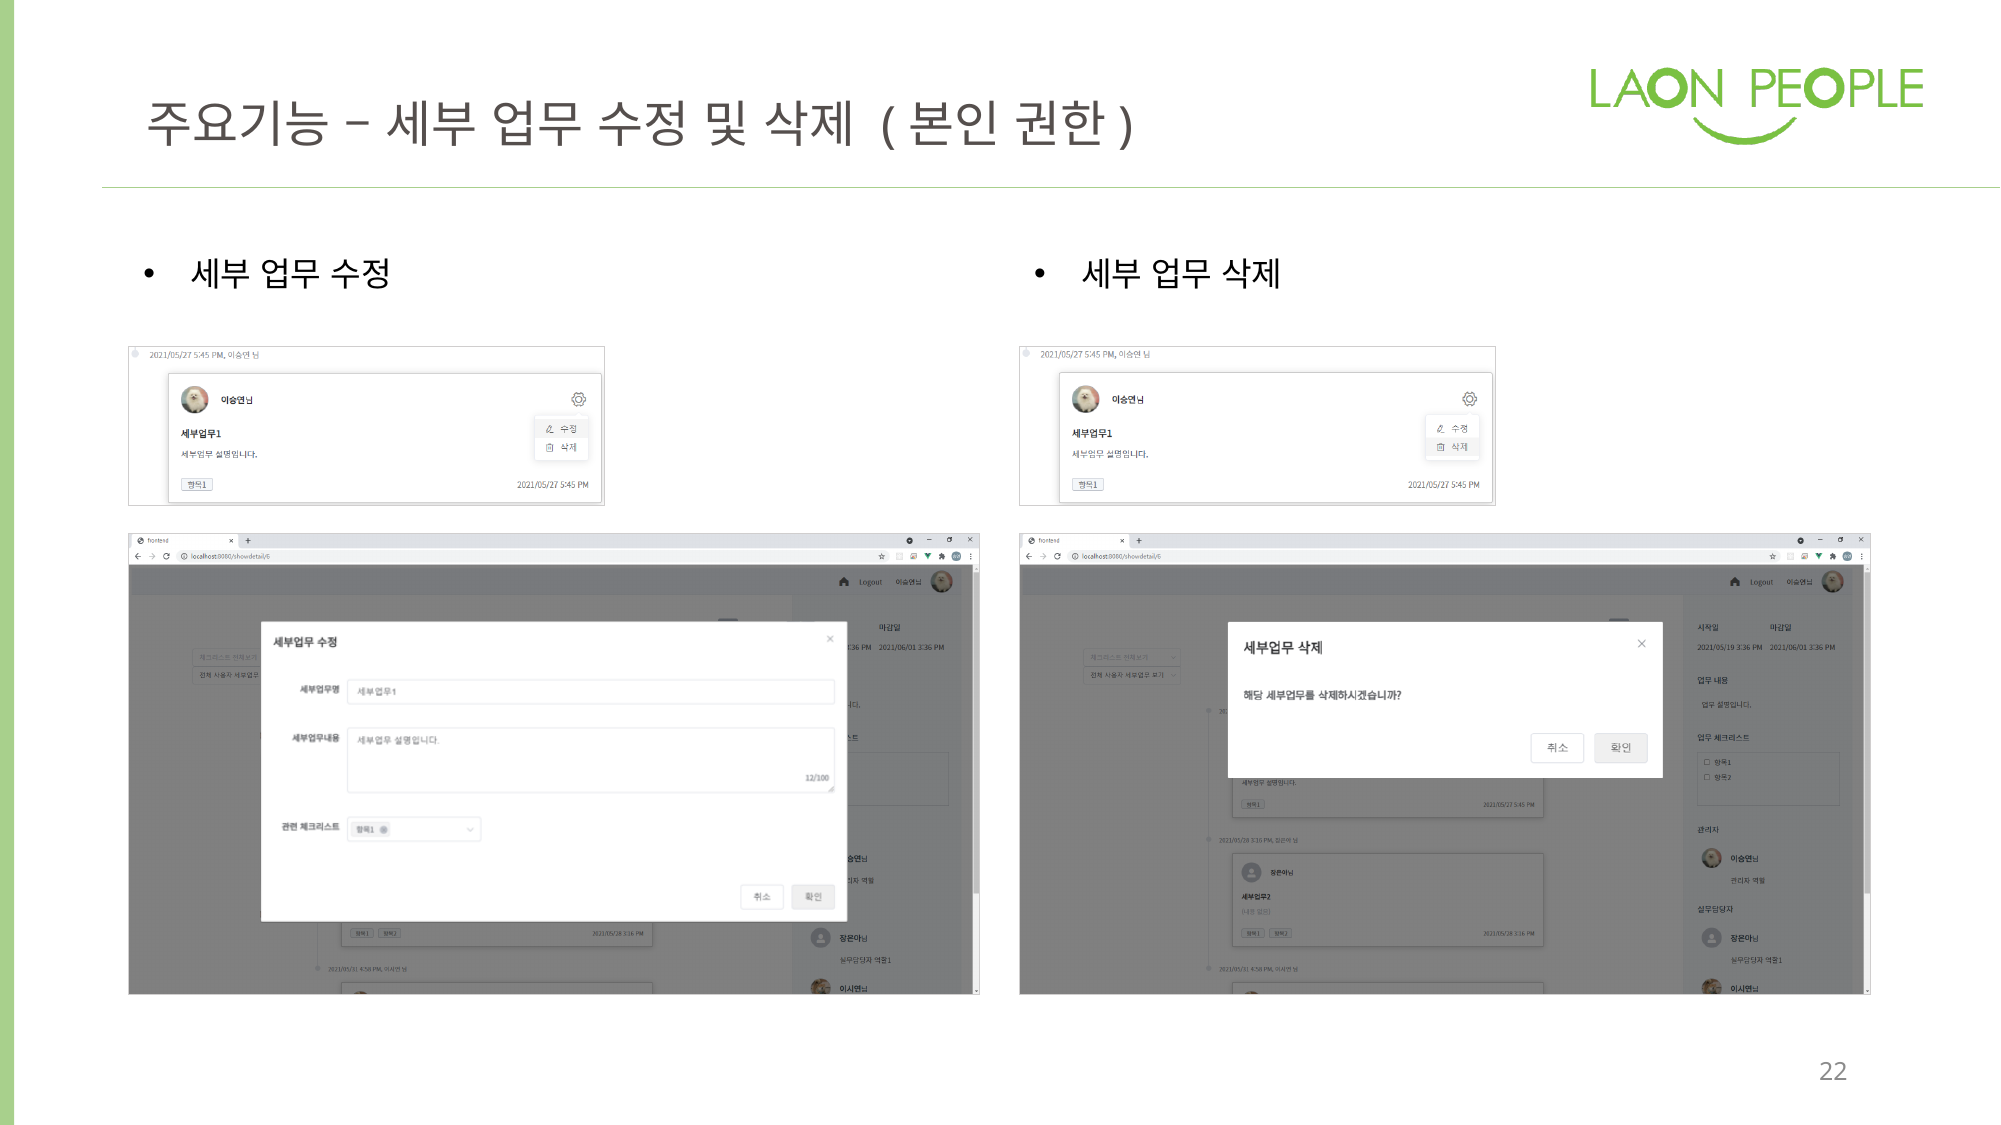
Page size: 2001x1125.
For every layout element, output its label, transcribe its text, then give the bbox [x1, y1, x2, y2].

picture [1019, 533, 1871, 995]
picture [1591, 67, 1923, 146]
text_box 주요기능 – 세부 업무 수정 및 삭제 (본인 권한) [131, 85, 1149, 161]
picture [1019, 346, 1496, 506]
picture [128, 345, 605, 506]
text_box 세부 업무 삭제 [1019, 245, 1462, 301]
slide_number 22 [1412, 1042, 1863, 1103]
text_box 세부 업무 수정 [128, 245, 571, 301]
text_box [0, 0, 15, 1125]
picture [128, 533, 979, 995]
